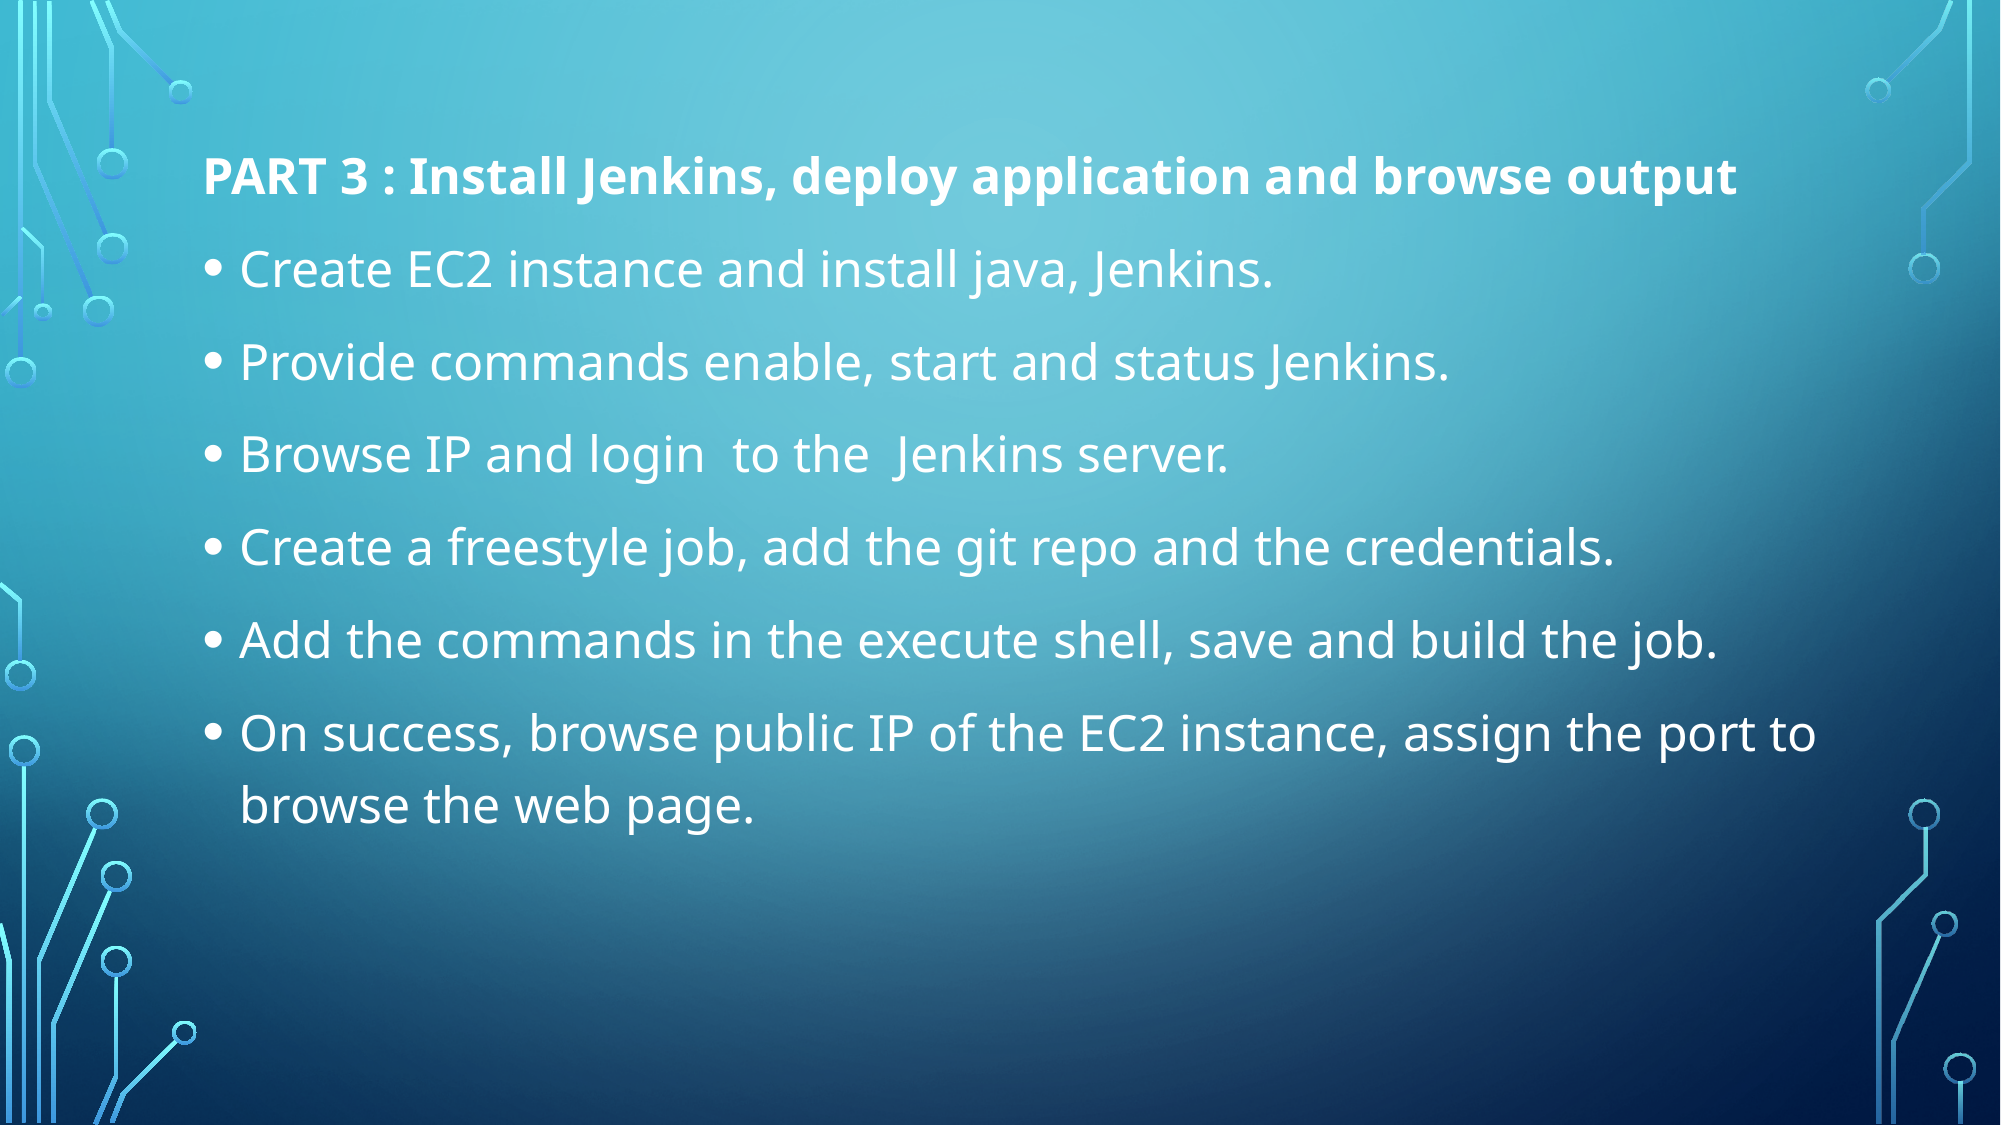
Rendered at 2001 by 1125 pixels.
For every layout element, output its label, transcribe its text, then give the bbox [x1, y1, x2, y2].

list PART 3 : Install Jenkins, deploy application and browse output Create EC2 instance and install java, Jenkins. Provide commands enable, start and status Jenkins. Browse IP and login to the Jenkins server. Create a freestyle job, add the git repo and the credentials. Add the commands in the execute shell, save and build the job. On success, browse public IP of the EC2 instance, assign the port to browse the web page. [187, 124, 1851, 1030]
